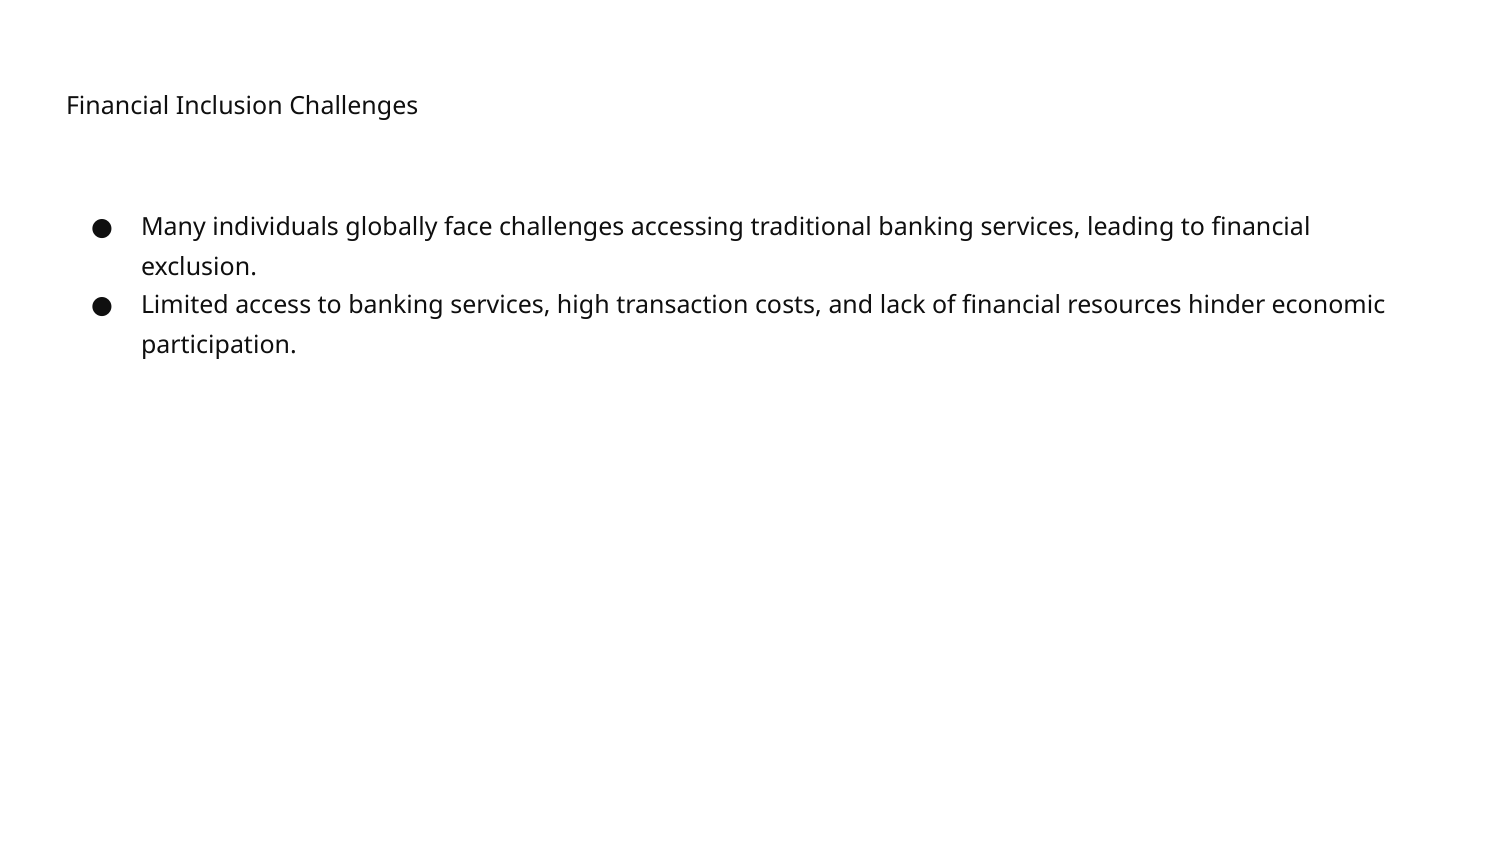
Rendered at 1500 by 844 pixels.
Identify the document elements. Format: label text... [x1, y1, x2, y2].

title Financial Inclusion Challenges [51, 72, 1449, 167]
list Many individuals globally face challenges accessing traditional banking services, leading to financial exclusion. Limited access to banking services, high transaction costs, and lack of financial resources hinder economic participation. [51, 189, 1449, 750]
